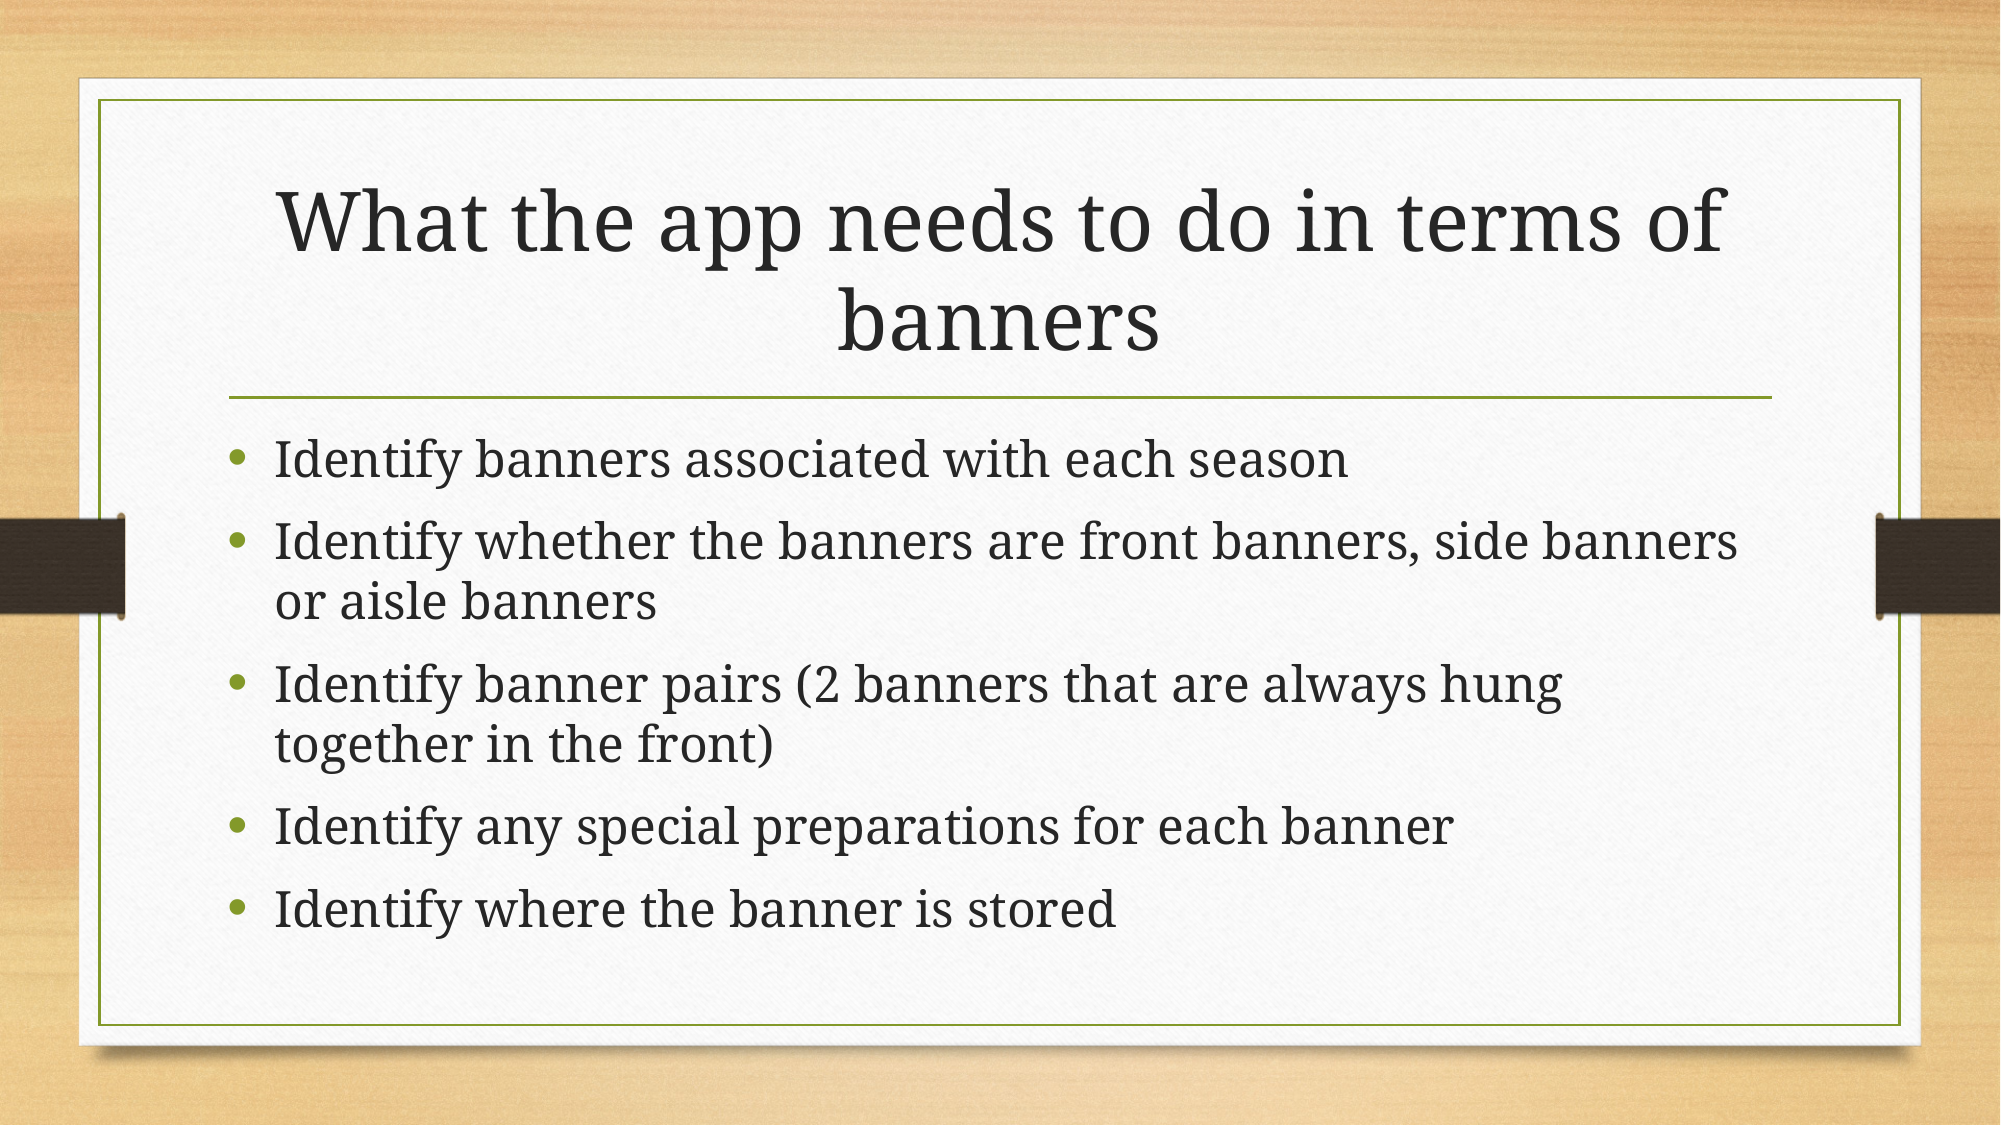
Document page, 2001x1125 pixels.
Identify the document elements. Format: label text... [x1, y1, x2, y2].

list Identify banners associated with each season Identify whether the banners are front banners, side banners or aisle banners Identify banner pairs (2 banners that are always hung together in the front) Identify any special preparations for each banner Identify where the banner is stored [212, 419, 1788, 964]
title What the app needs to do in terms of banners [212, 161, 1788, 375]
picture [0, 0, 2001, 1125]
